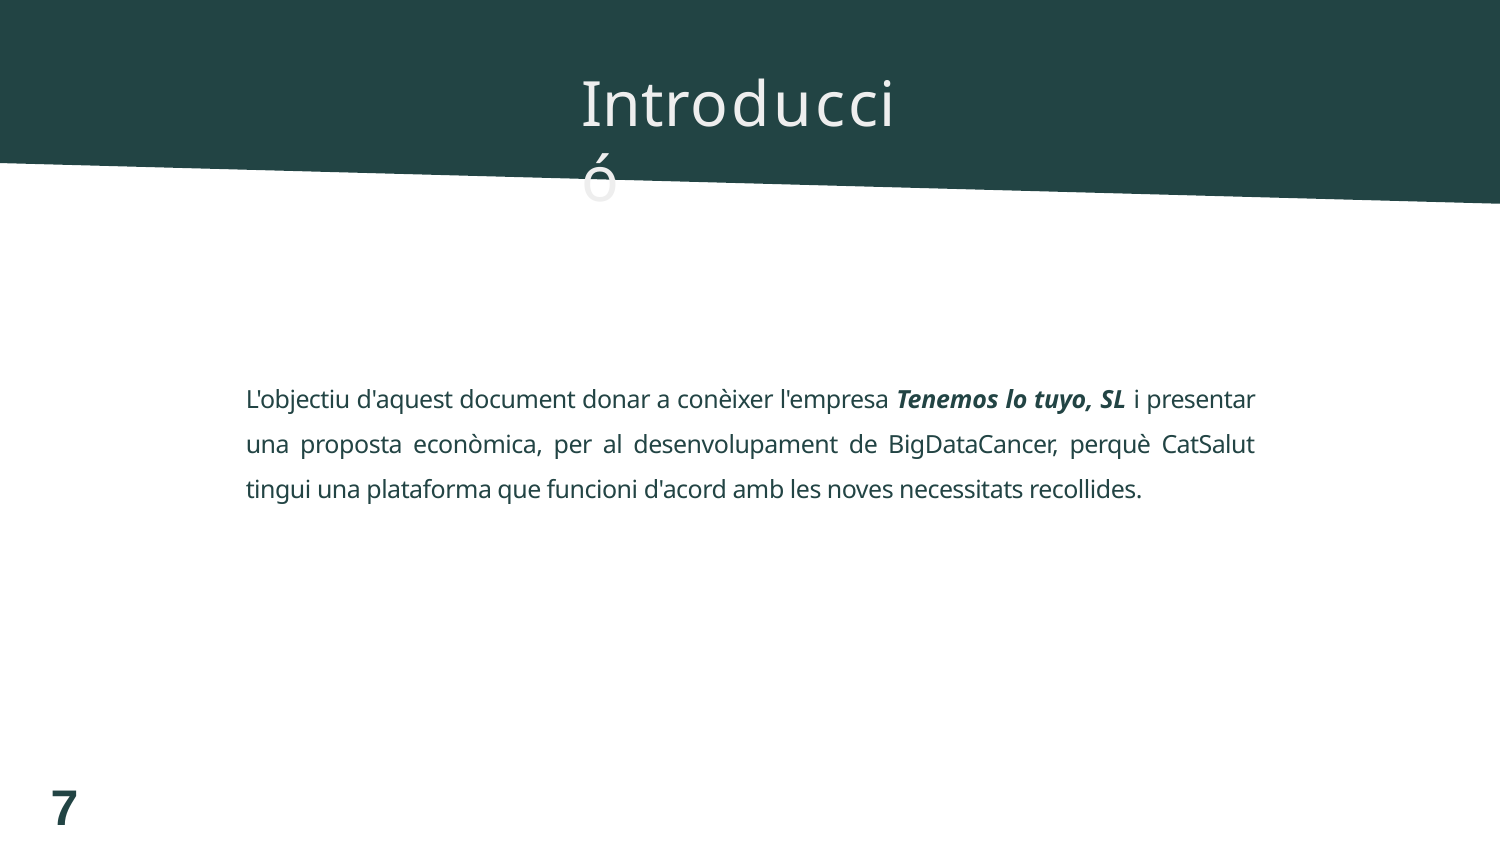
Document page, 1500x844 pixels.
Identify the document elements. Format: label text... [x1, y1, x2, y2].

slide_number 7 [16, 777, 85, 844]
text_box L'objectiu d'aquest document donar a conèixer l'empresa Tenemos lo tuyo, SL i presentar una proposta econòmica, per al desenvolupament de BigDataCancer, perquè CatSalut tingui una plataforma que funcioni d'acord amb les noves necessitats recollides. [243, 366, 1257, 503]
title Introducció [579, 62, 923, 215]
text_box [0, 0, 1500, 204]
